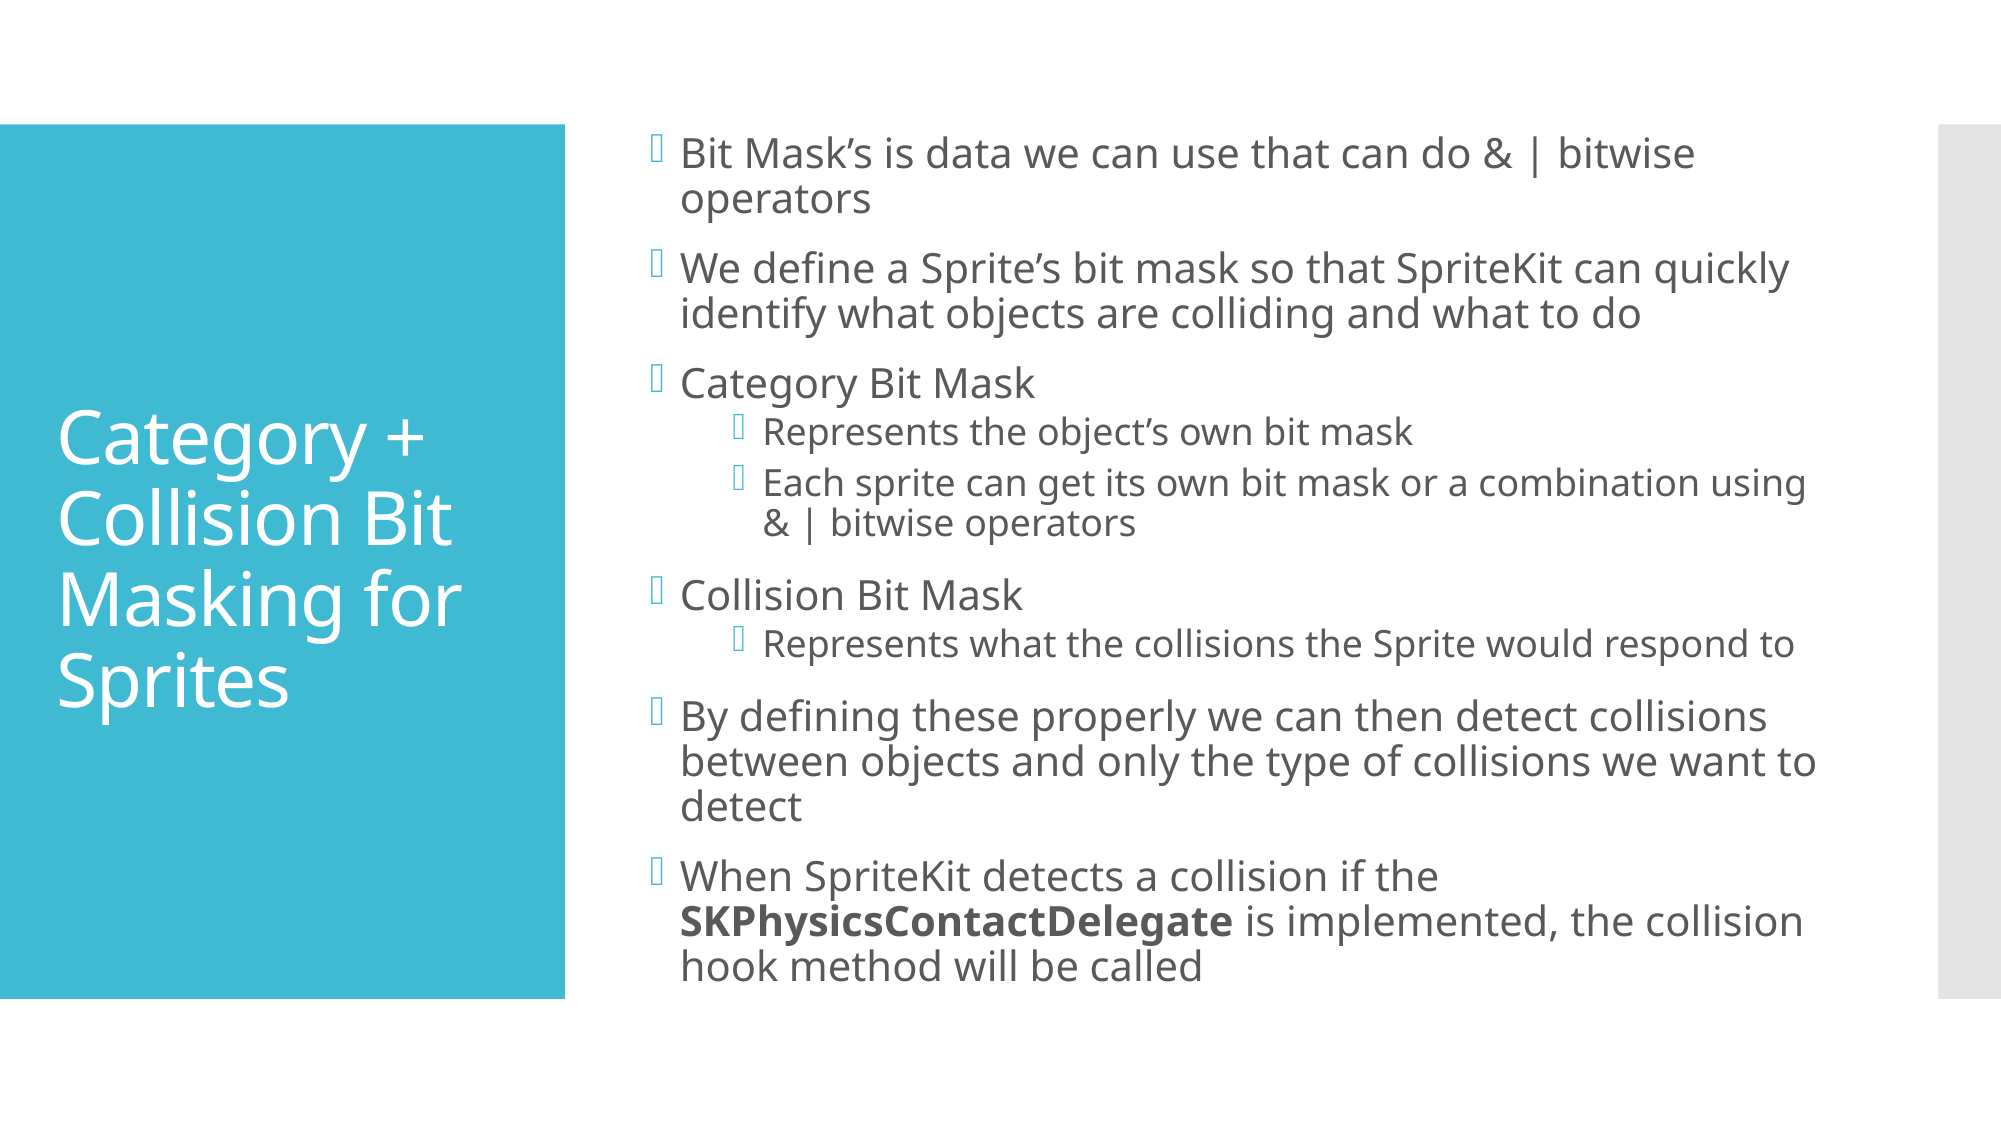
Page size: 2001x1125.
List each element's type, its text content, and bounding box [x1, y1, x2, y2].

title Category + Collision Bit Masking for Sprites [41, 184, 525, 940]
list Bit Mask’s is data we can use that can do & | bitwise operators We define a Sprite’s bit mask so that SpriteKit can quickly identify what objects are colliding and what to do Category Bit Mask Represents the object’s own bit mask Each sprite can get its own bit mask or a combination using & | bitwise operators Collision Bit Mask Represents what the collisions the Sprite would respond to By defining these properly we can then detect collisions between objects and only the type of collisions we want to detect When SpriteKit detects a collision if the SKPhysicsContactDelegate is implemented, the collision hook method will be called [634, 141, 1835, 982]
